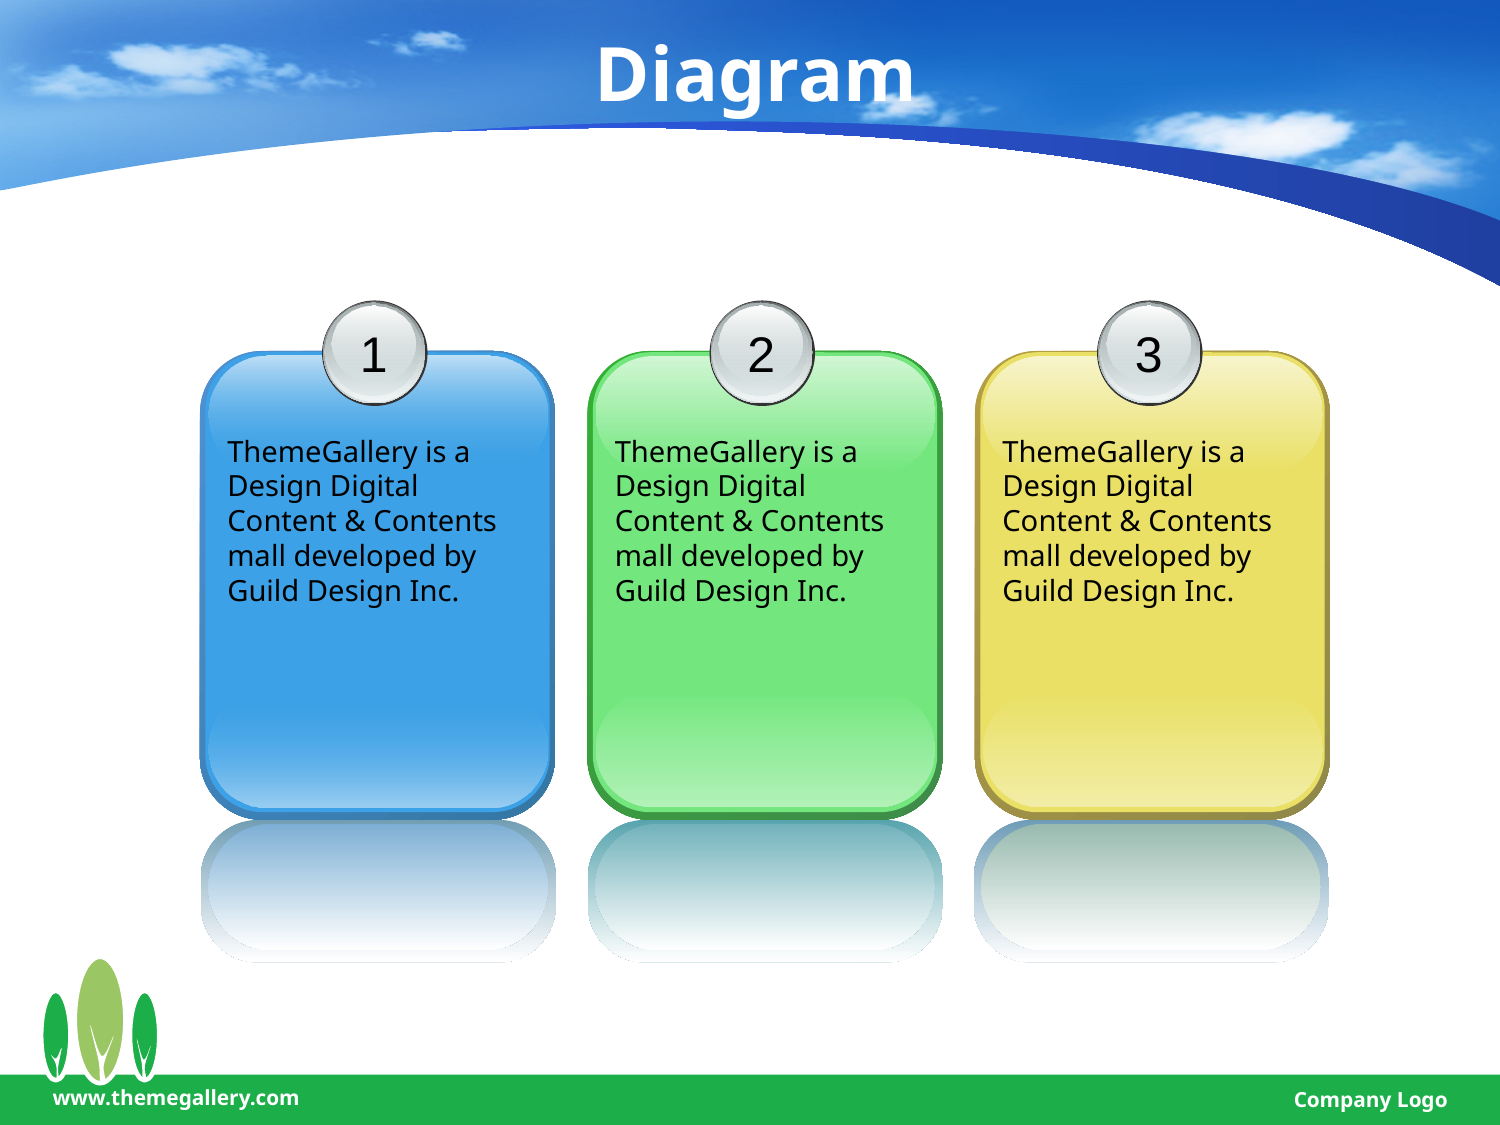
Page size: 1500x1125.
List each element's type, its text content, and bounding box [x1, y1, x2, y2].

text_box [973, 300, 1331, 963]
title Diagram [75, 24, 1438, 118]
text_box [587, 300, 944, 963]
footer Company Logo [987, 1079, 1463, 1115]
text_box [199, 300, 557, 963]
slide_number www.themegallery.com [37, 1077, 475, 1116]
picture [0, 0, 1500, 221]
